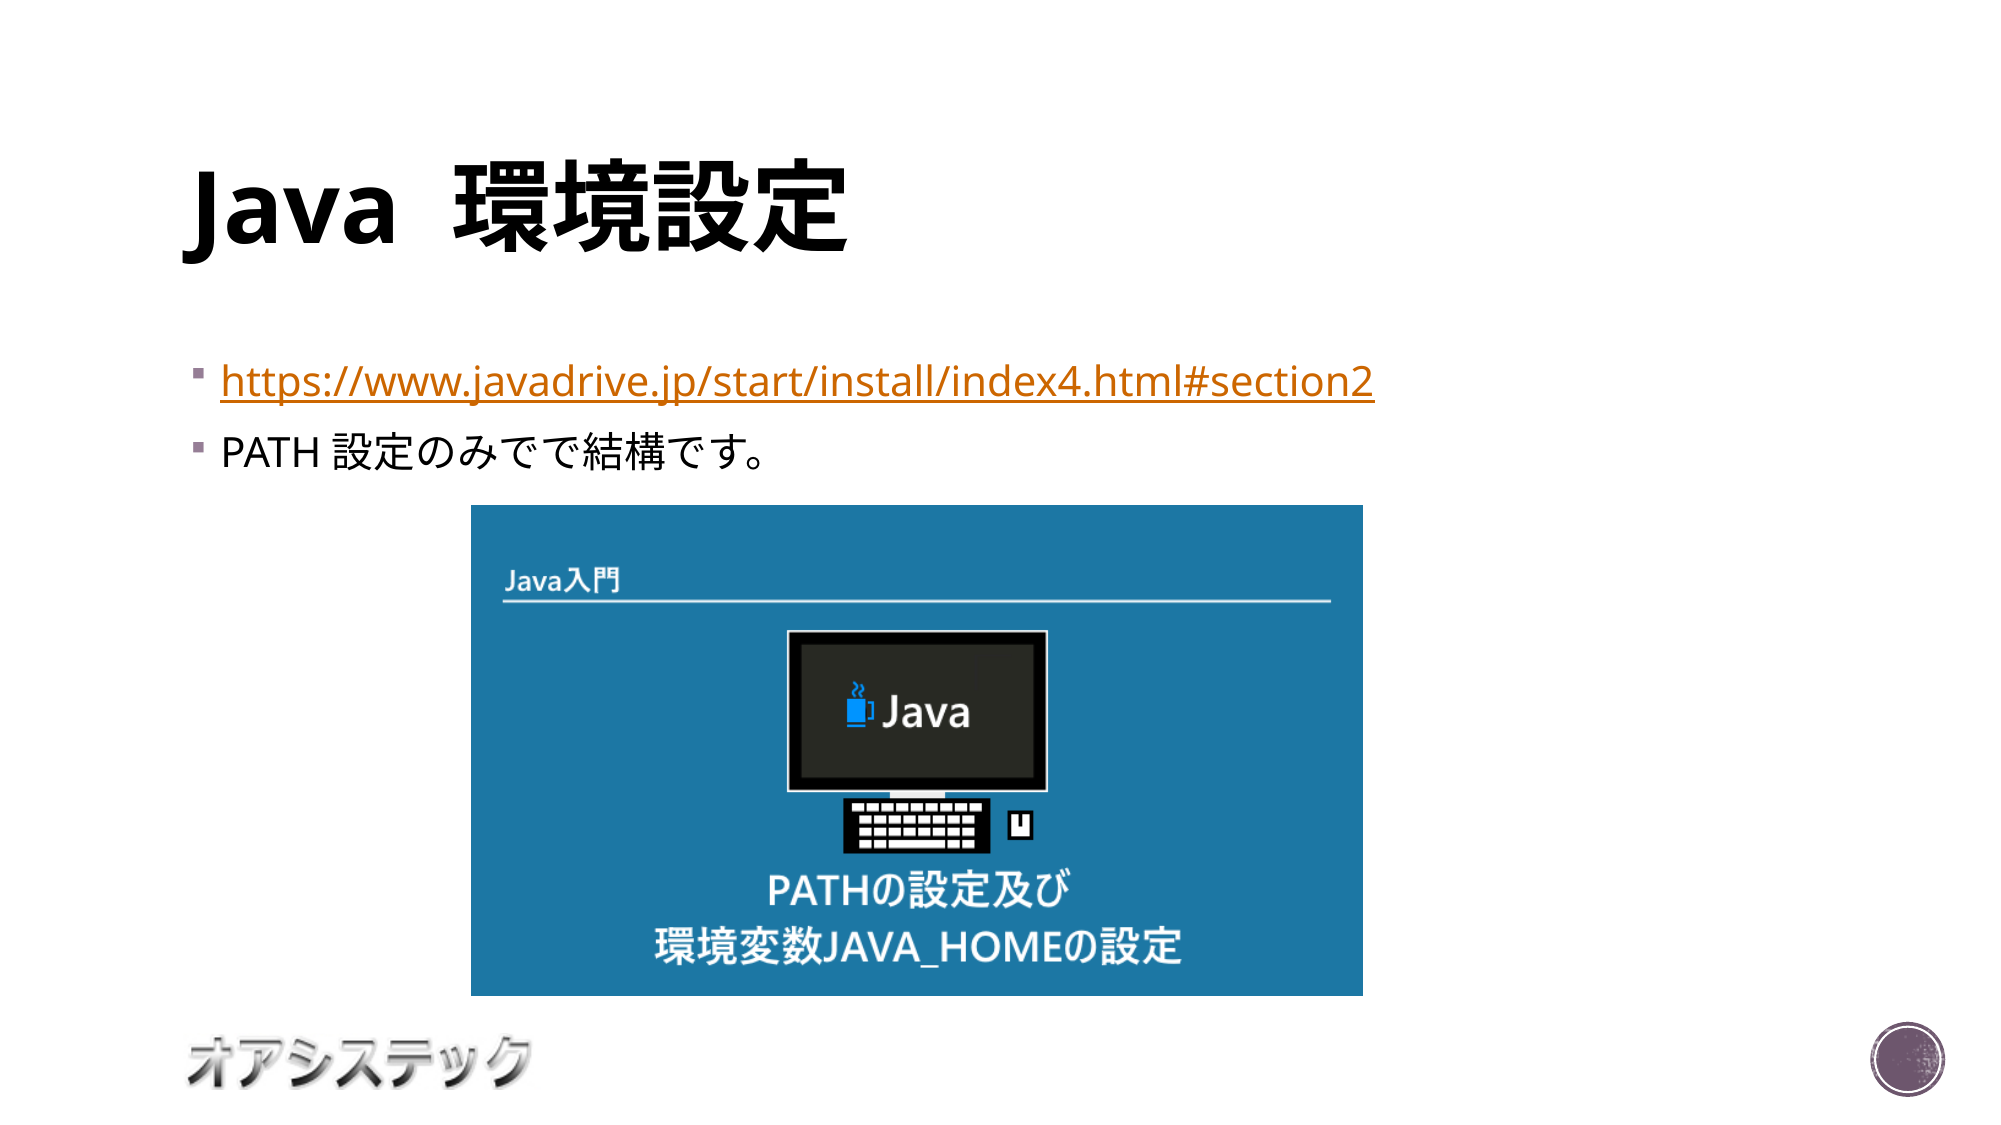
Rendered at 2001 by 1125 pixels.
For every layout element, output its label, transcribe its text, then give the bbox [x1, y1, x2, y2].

title Java 環境設定 [175, 79, 1826, 344]
picture [471, 505, 1363, 996]
list https://www.javadrive.jp/start/install/index4.html#section2 PATH設定のみでで結構です。 [175, 348, 1826, 1013]
picture [179, 1033, 541, 1090]
